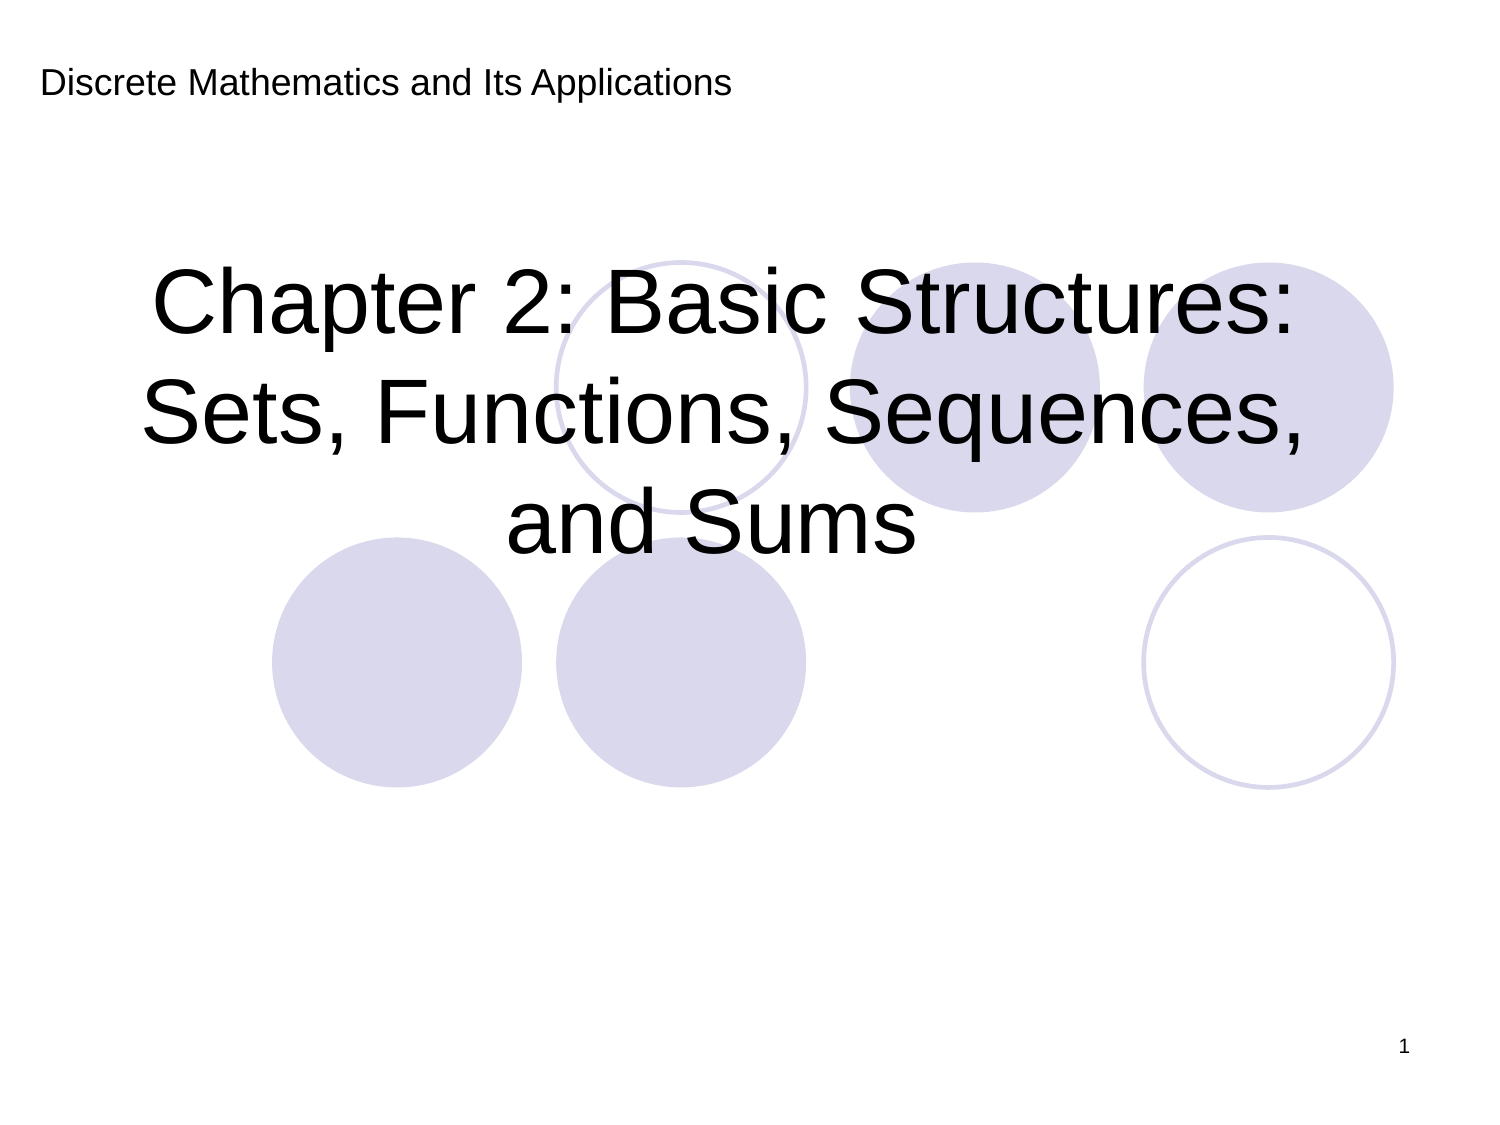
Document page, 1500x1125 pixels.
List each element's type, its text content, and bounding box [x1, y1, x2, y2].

text_box 1 [1074, 1024, 1425, 1100]
title Chapter 2: Basic Structures: Sets, Functions, Sequences, and Sums [87, 338, 1363, 580]
subtitle Discrete Mathematics and Its Applications [24, 50, 1388, 338]
